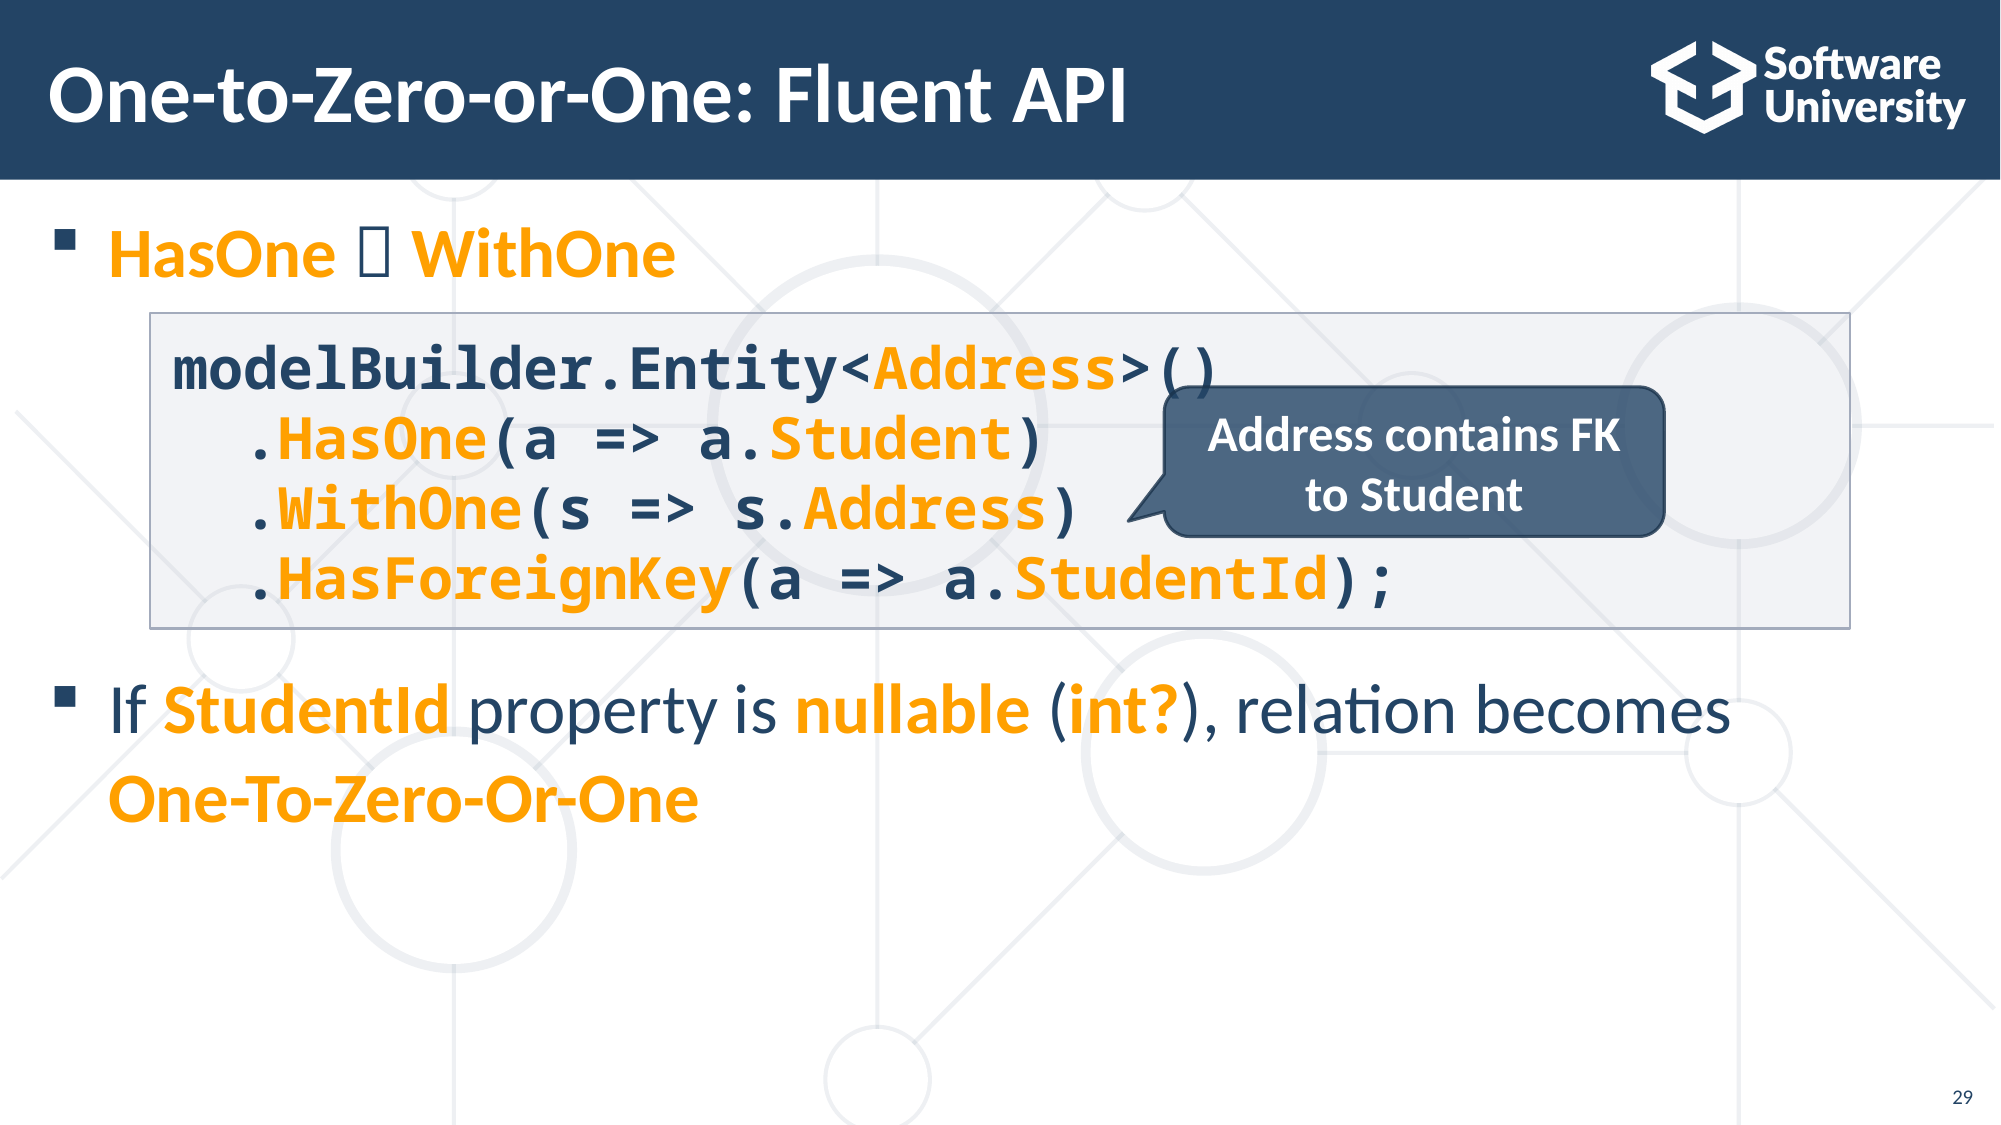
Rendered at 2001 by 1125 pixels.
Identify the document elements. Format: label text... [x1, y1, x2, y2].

slide_number 29 [1927, 1067, 1989, 1117]
text_box modelBuilder.Entity<Address>() .HasOne(a => a.Student) .WithOne(s => s.Address) .HasForeignKey(a => a.StudentId); [150, 313, 1850, 629]
title One-to-Zero-or-One: Fluent API [31, 16, 1625, 162]
list HasOne  WithOne If StudentId property is nullable (int?), relation becomes One-To-Zero-Or-One [31, 196, 1970, 1104]
picture [1651, 41, 1966, 134]
text_box Address contains FK to Student [1126, 384, 1667, 539]
